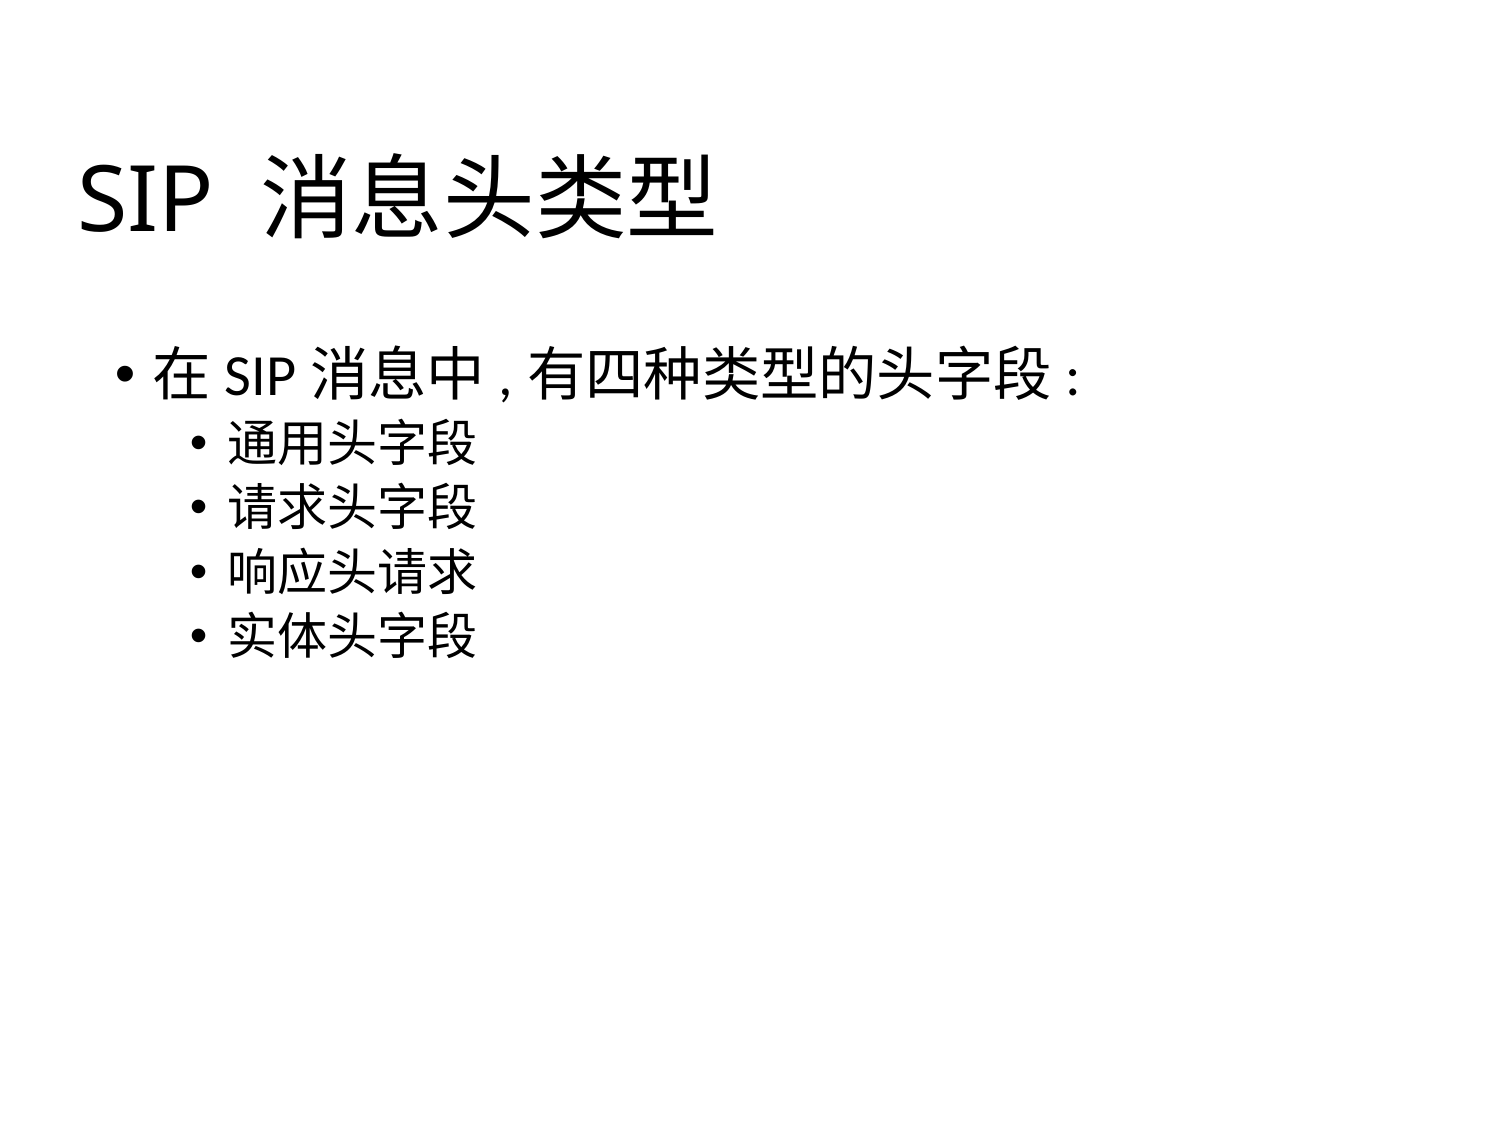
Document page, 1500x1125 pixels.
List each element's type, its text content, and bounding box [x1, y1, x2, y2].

list 在SIP消息中,有四种类型的头字段: 通用头字段 请求头字段 响应头请求 实体头字段 [99, 337, 1450, 821]
title SIP 消息头类型 [62, 137, 1413, 266]
